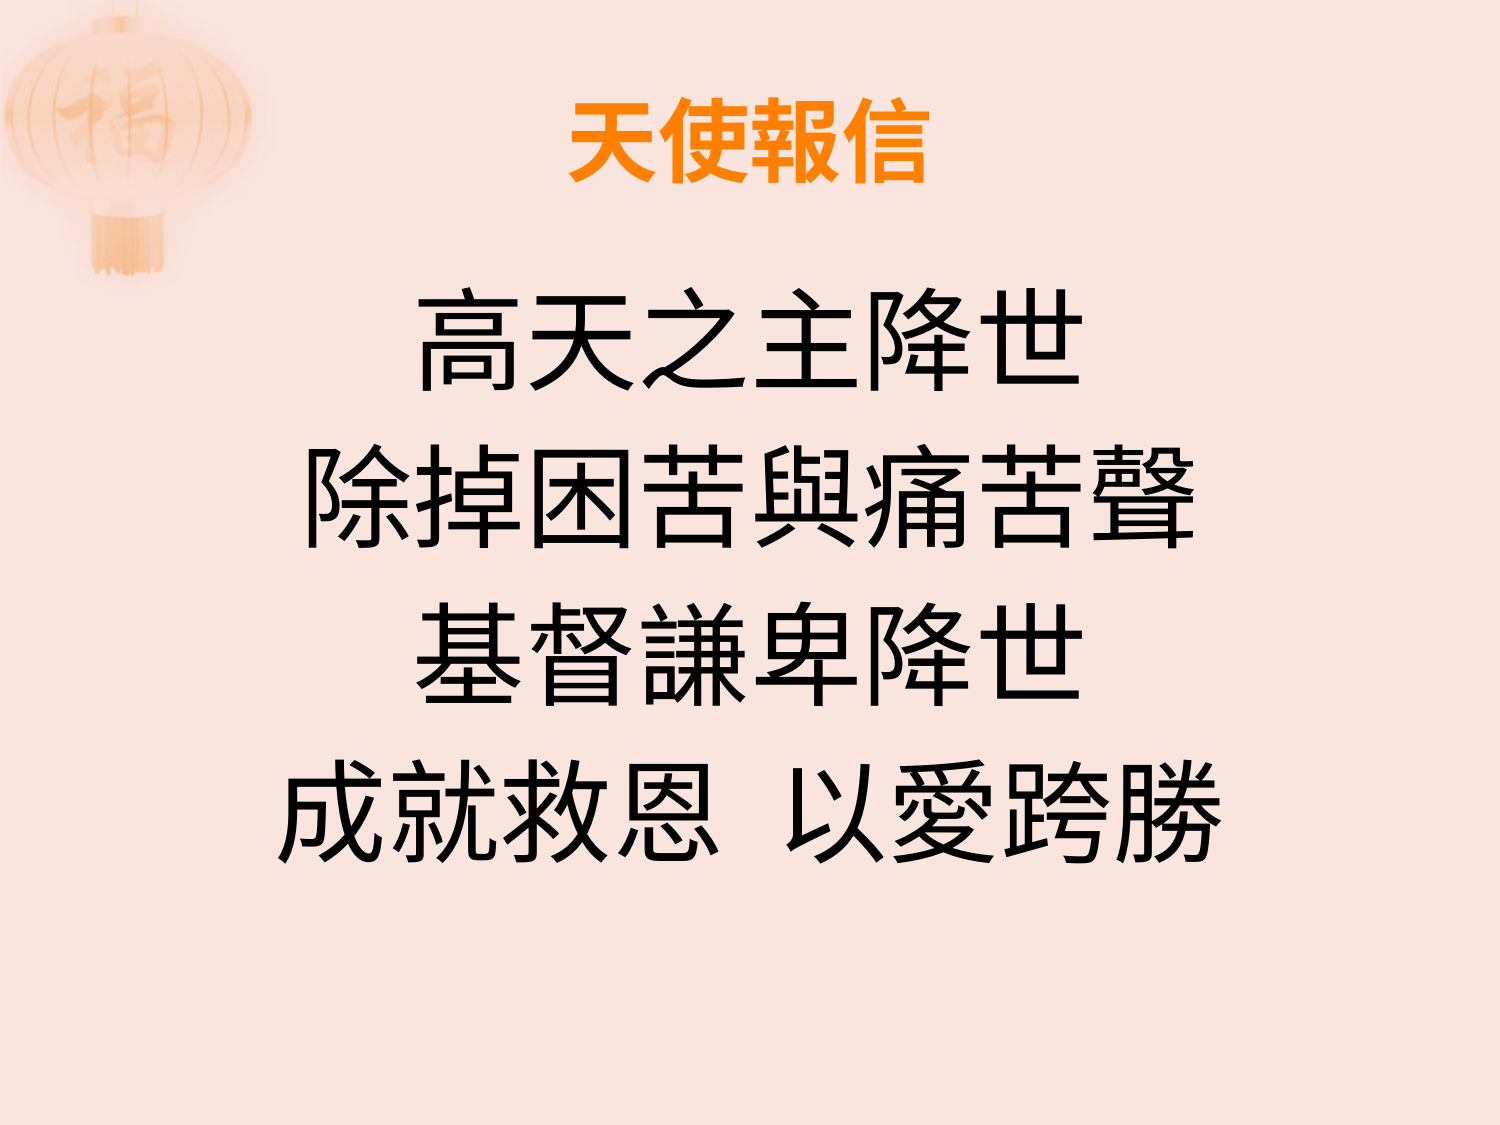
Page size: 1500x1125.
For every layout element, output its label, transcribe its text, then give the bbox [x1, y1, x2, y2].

title 天使報信 [75, 45, 1425, 233]
list 高天之主降世 除掉困苦與痛苦聲 基督謙卑降世 成就救恩 以愛跨勝 [75, 262, 1425, 1043]
